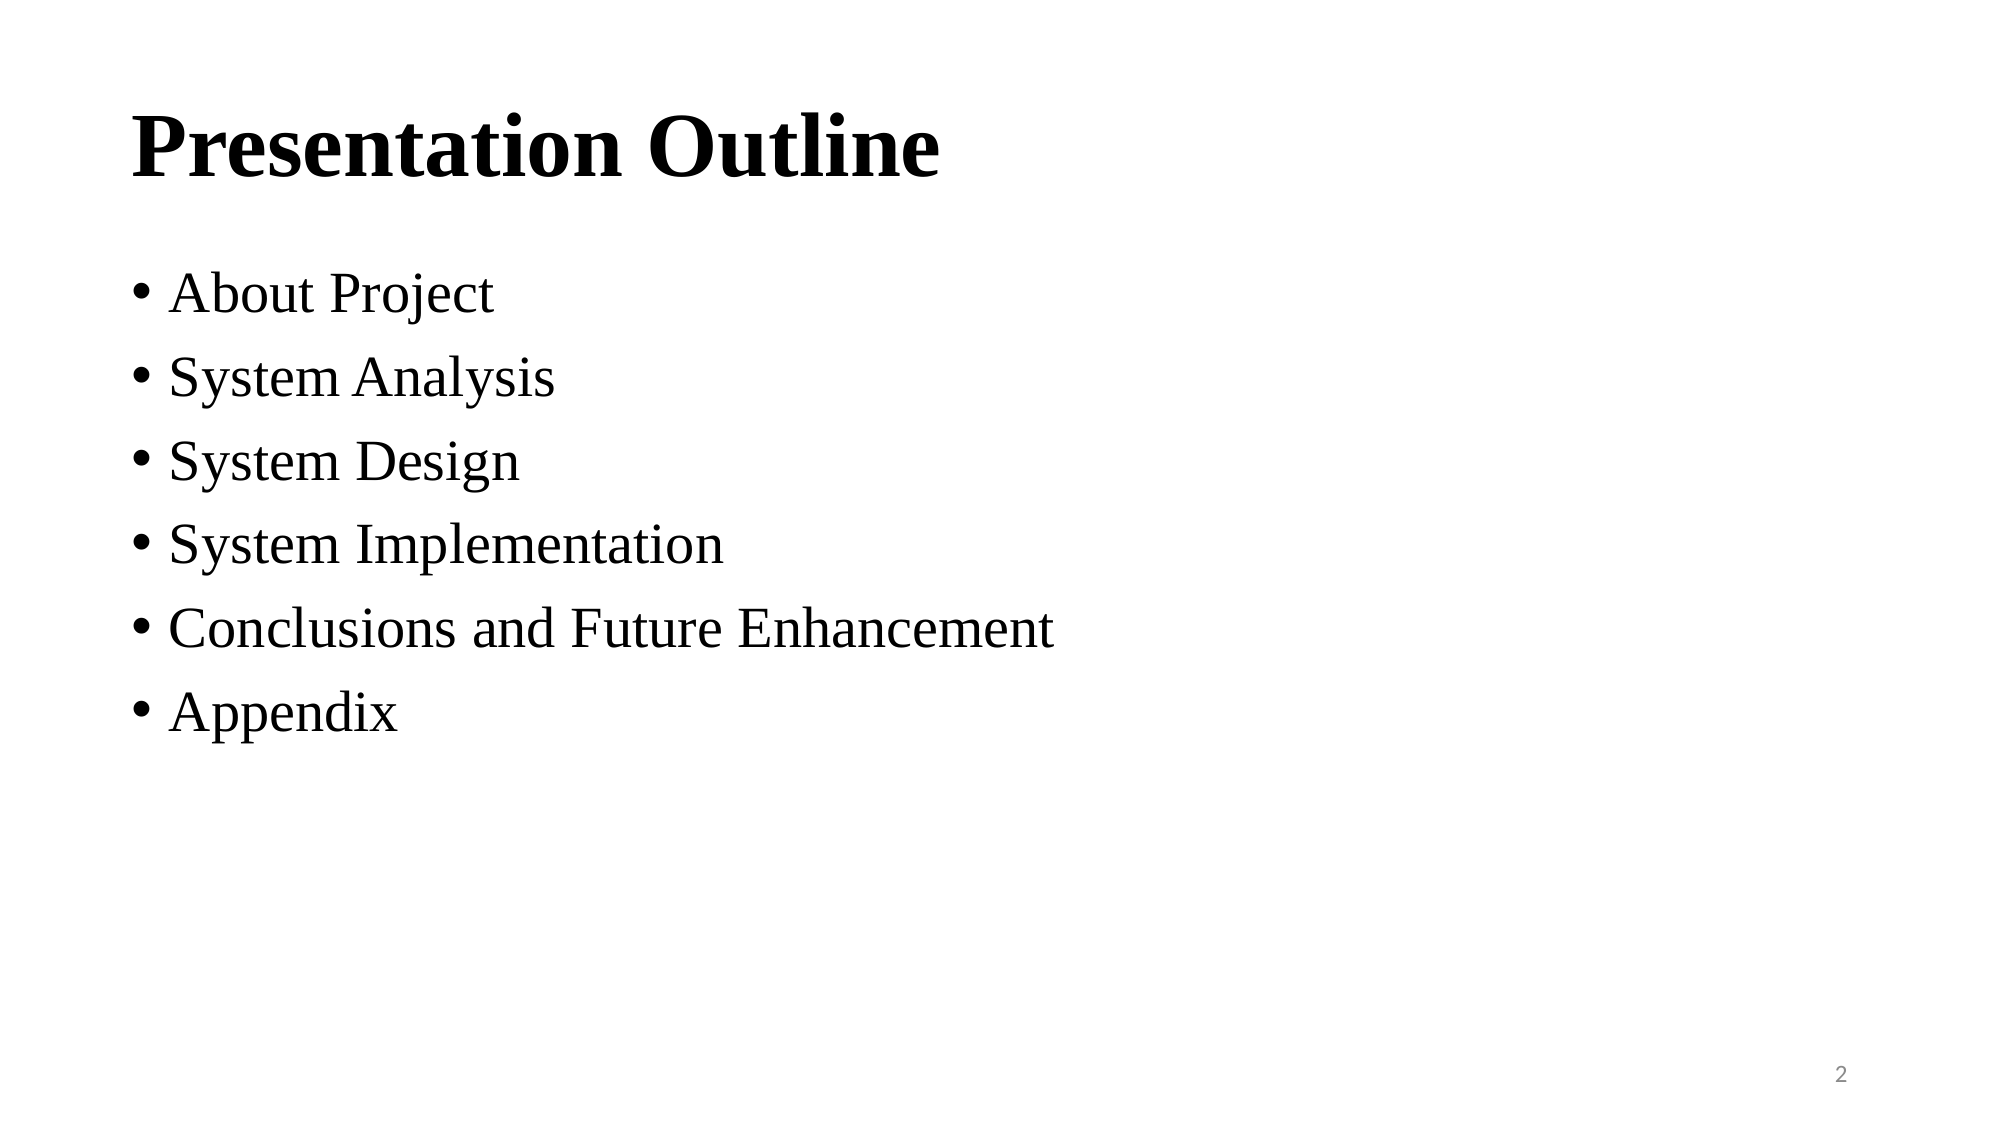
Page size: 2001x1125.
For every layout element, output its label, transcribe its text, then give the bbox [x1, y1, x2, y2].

title Presentation Outline [116, 37, 1842, 255]
list About Project System Analysis System Design System Implementation Conclusions and Future Enhancement Appendix [116, 255, 1842, 969]
slide_number 2 [1412, 1042, 1863, 1103]
